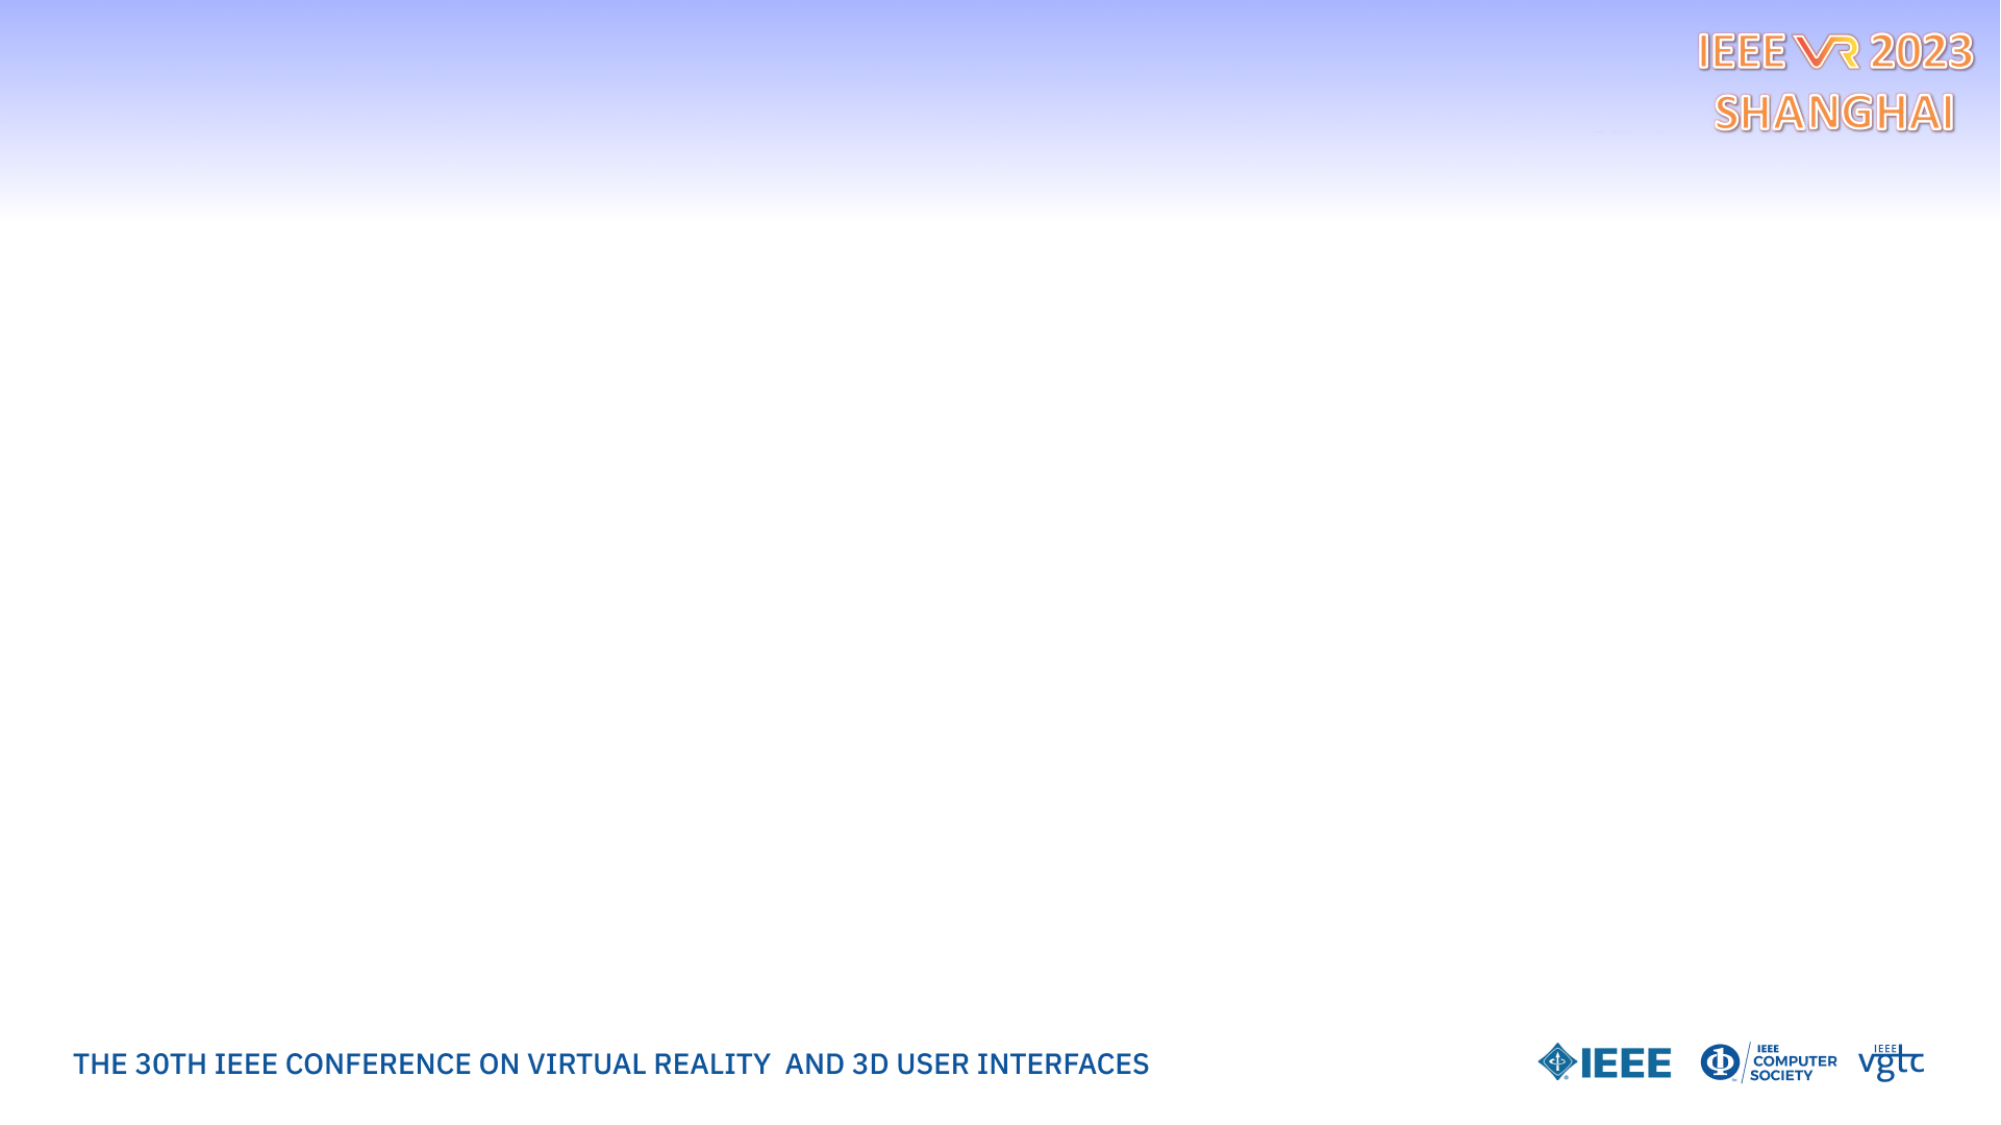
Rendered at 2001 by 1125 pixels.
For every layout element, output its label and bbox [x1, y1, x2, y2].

list [0, 0, 2000, 1125]
